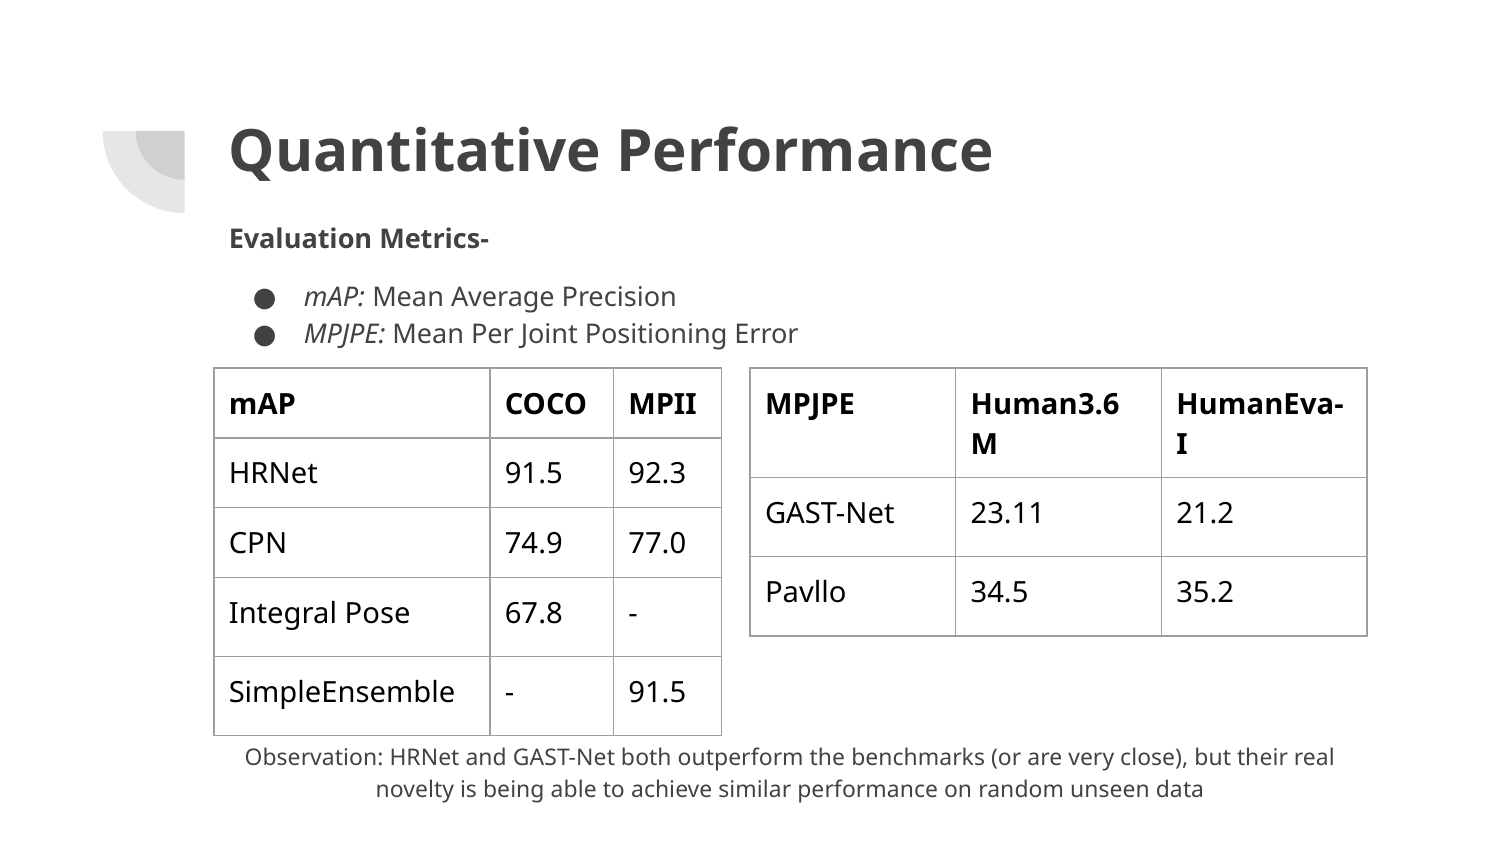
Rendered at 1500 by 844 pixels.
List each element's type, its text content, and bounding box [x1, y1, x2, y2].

table_cell 92.3 [614, 439, 721, 507]
table_cell 74.9 [491, 508, 613, 577]
table_header mAP [215, 369, 489, 437]
table_cell - [614, 578, 721, 656]
table_header Human3.6M [956, 369, 1161, 477]
table_cell 21.2 [1162, 478, 1366, 556]
table_cell 35.2 [1162, 557, 1366, 635]
table_header MPJPE [751, 369, 955, 477]
list Evaluation Metrics- mAP: Mean Average Precision MPJPE: Mean Per Joint Positioning Error Observation: HRNet and GAST-Net both outperform the benchmarks (or are very close), but their real novelty is being able to achieve similar performance on random unseen data [213, 201, 1368, 619]
table_cell Integral Pose [215, 578, 489, 656]
table_cell - [491, 657, 613, 735]
table_cell 91.5 [614, 657, 721, 735]
table_cell SimpleEnsemble [215, 657, 489, 735]
table_cell 91.5 [491, 439, 613, 507]
table_cell CPN [215, 508, 489, 577]
table_cell 23.11 [956, 478, 1161, 556]
table_cell 77.0 [614, 508, 721, 577]
table_cell Pavllo [751, 557, 955, 635]
table_cell HRNet [215, 439, 489, 507]
table_header HumanEva-I [1162, 369, 1366, 477]
table_cell 67.8 [491, 578, 613, 656]
table_header MPII [614, 369, 721, 437]
title Quantitative Performance [213, 98, 1368, 201]
table_cell 34.5 [956, 557, 1161, 635]
table_header COCO [491, 369, 613, 437]
table_cell GAST-Net [751, 478, 955, 556]
